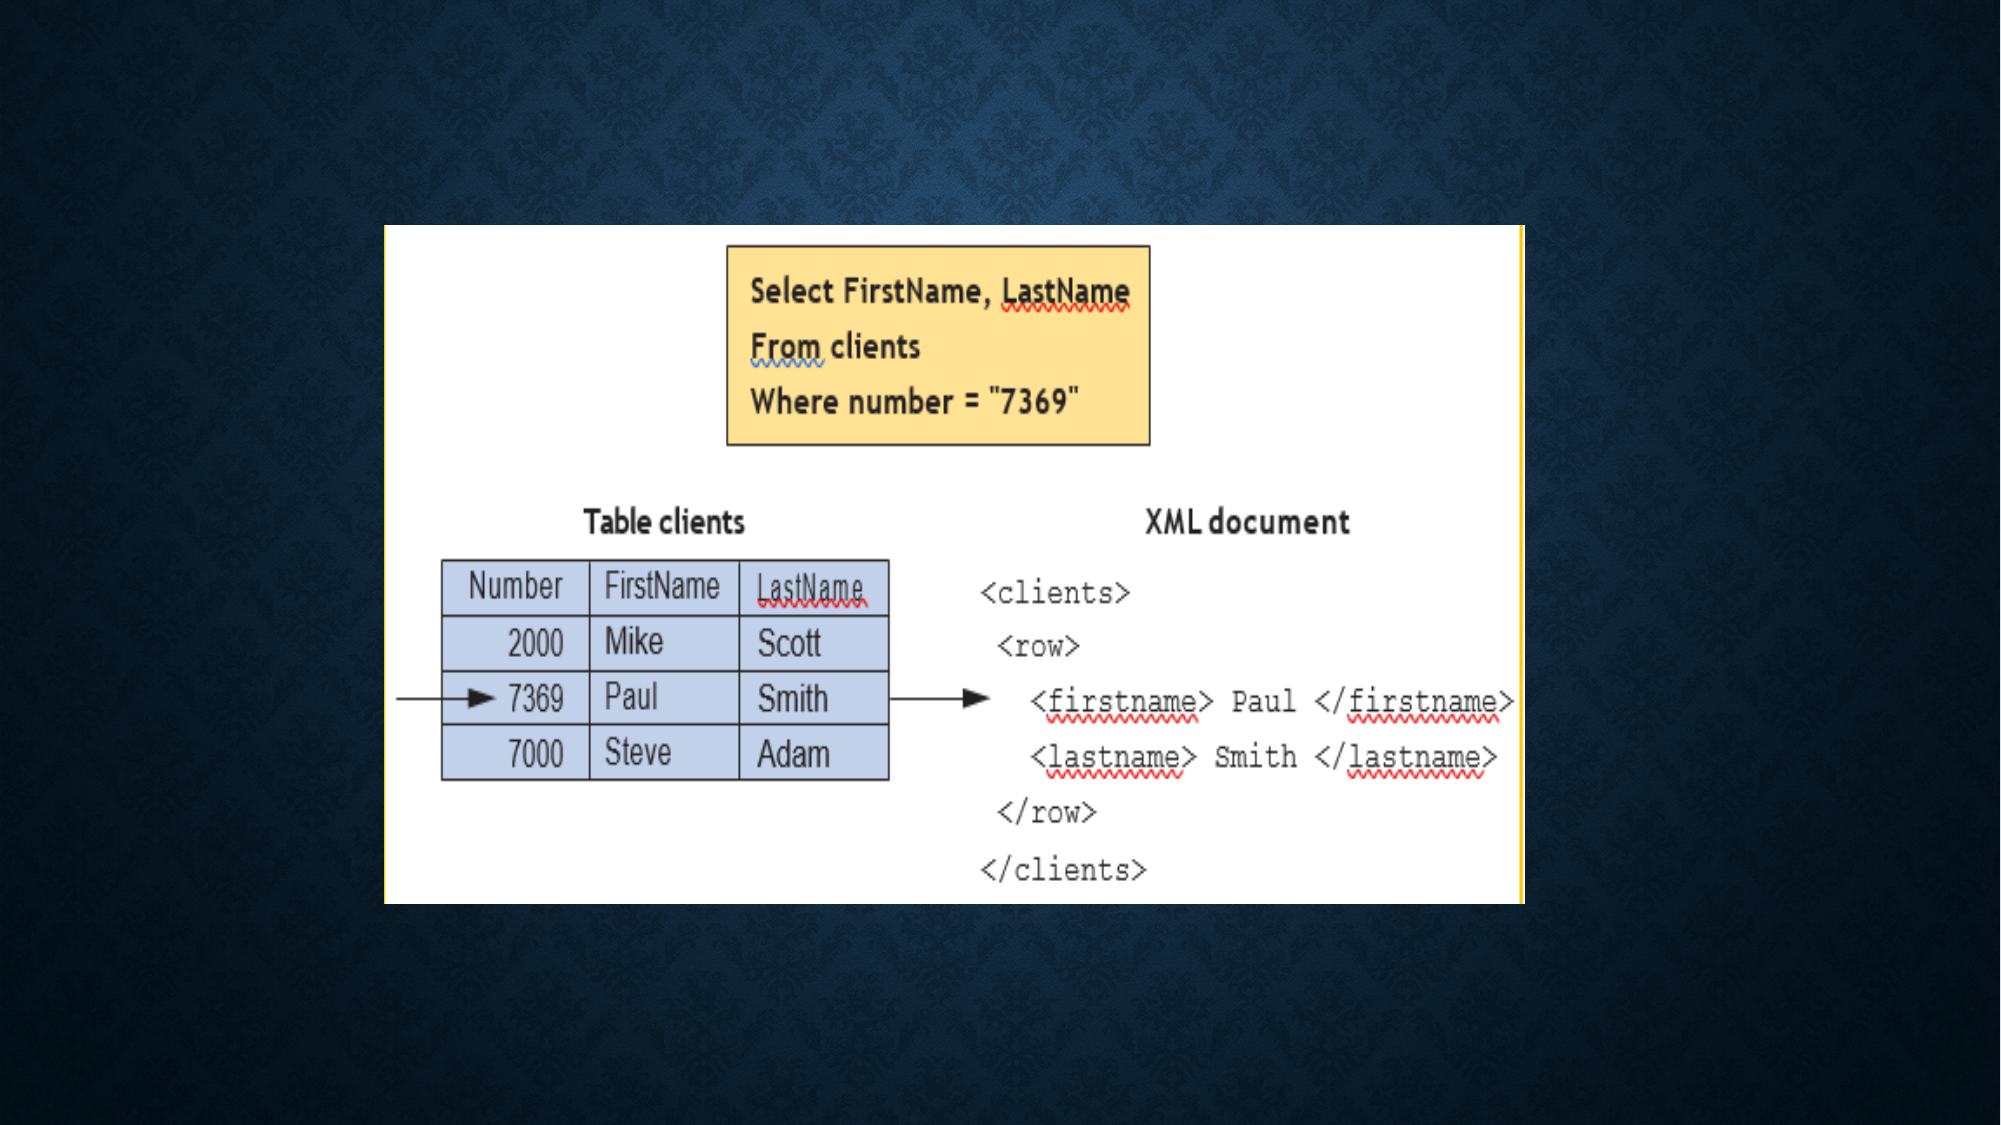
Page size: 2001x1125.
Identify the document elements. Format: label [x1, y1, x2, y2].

picture [383, 224, 1526, 905]
